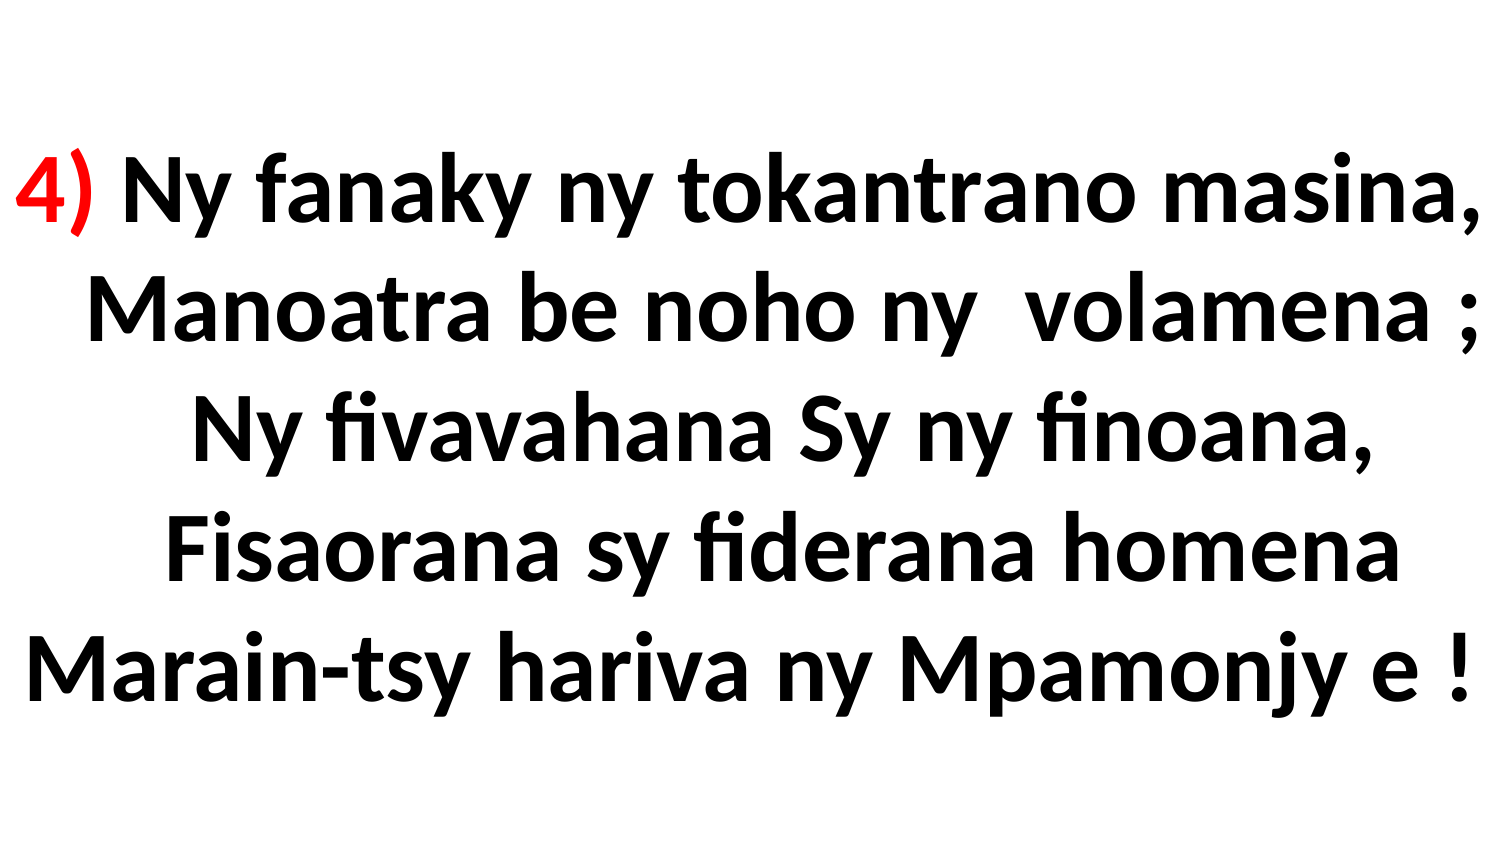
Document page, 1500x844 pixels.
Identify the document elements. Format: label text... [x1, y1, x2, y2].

title 4) Ny fanaky ny tokantrano masina, Manoatra be noho ny volamena ; Ny fivavahana Sy ny finoana, Fisaorana sy fiderana homena Marain-tsy hariva ny Mpamonjy e ! [0, 327, 1500, 517]
